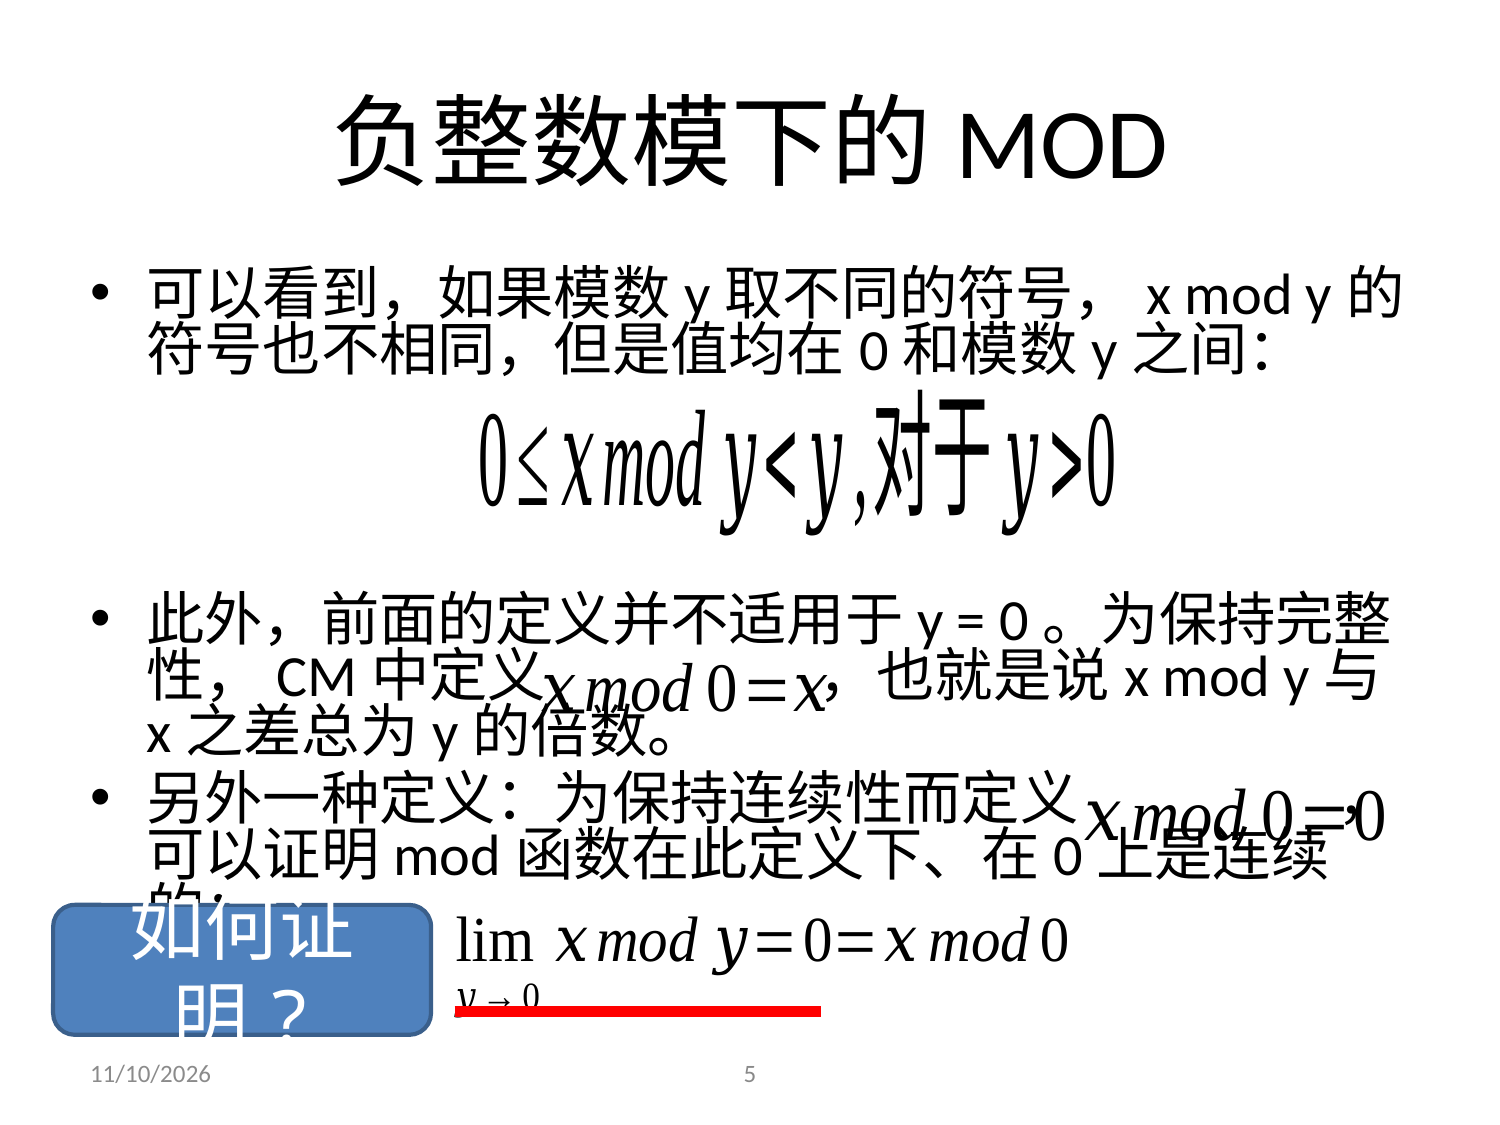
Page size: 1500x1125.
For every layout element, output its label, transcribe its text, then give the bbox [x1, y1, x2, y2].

list 可以看到，如果模数y取不同的符号，x mod y的符号也不相同，但是值均在0和模数y之间： 此外，前面的定义并不适用于y = 0。为保持完整性，CM中定义 ，也就是说x mod y与x之差总为y的倍数。 另外一种定义：为保持连续性而定义 ，可以证明mod函数在此定义下、在0上是连续的： [75, 262, 1425, 538]
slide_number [75, 1042, 425, 1103]
list 可以看到，如果模数y取不同的符号，x mod y的符号也不相同，但是值均在0和模数y之间： 此外，前面的定义并不适用于y = 0。为保持完整性，CM中定义 ，也就是说x mod y与x之差总为y的倍数。 另外一种定义：为保持连续性而定义 ，可以证明mod函数在此定义下、在0上是连续的： [75, 539, 1425, 1005]
title 负整数模下的MOD [75, 45, 1425, 233]
slide_number 5 [512, 1042, 988, 1103]
text_box 如何证明? [50, 902, 434, 1037]
